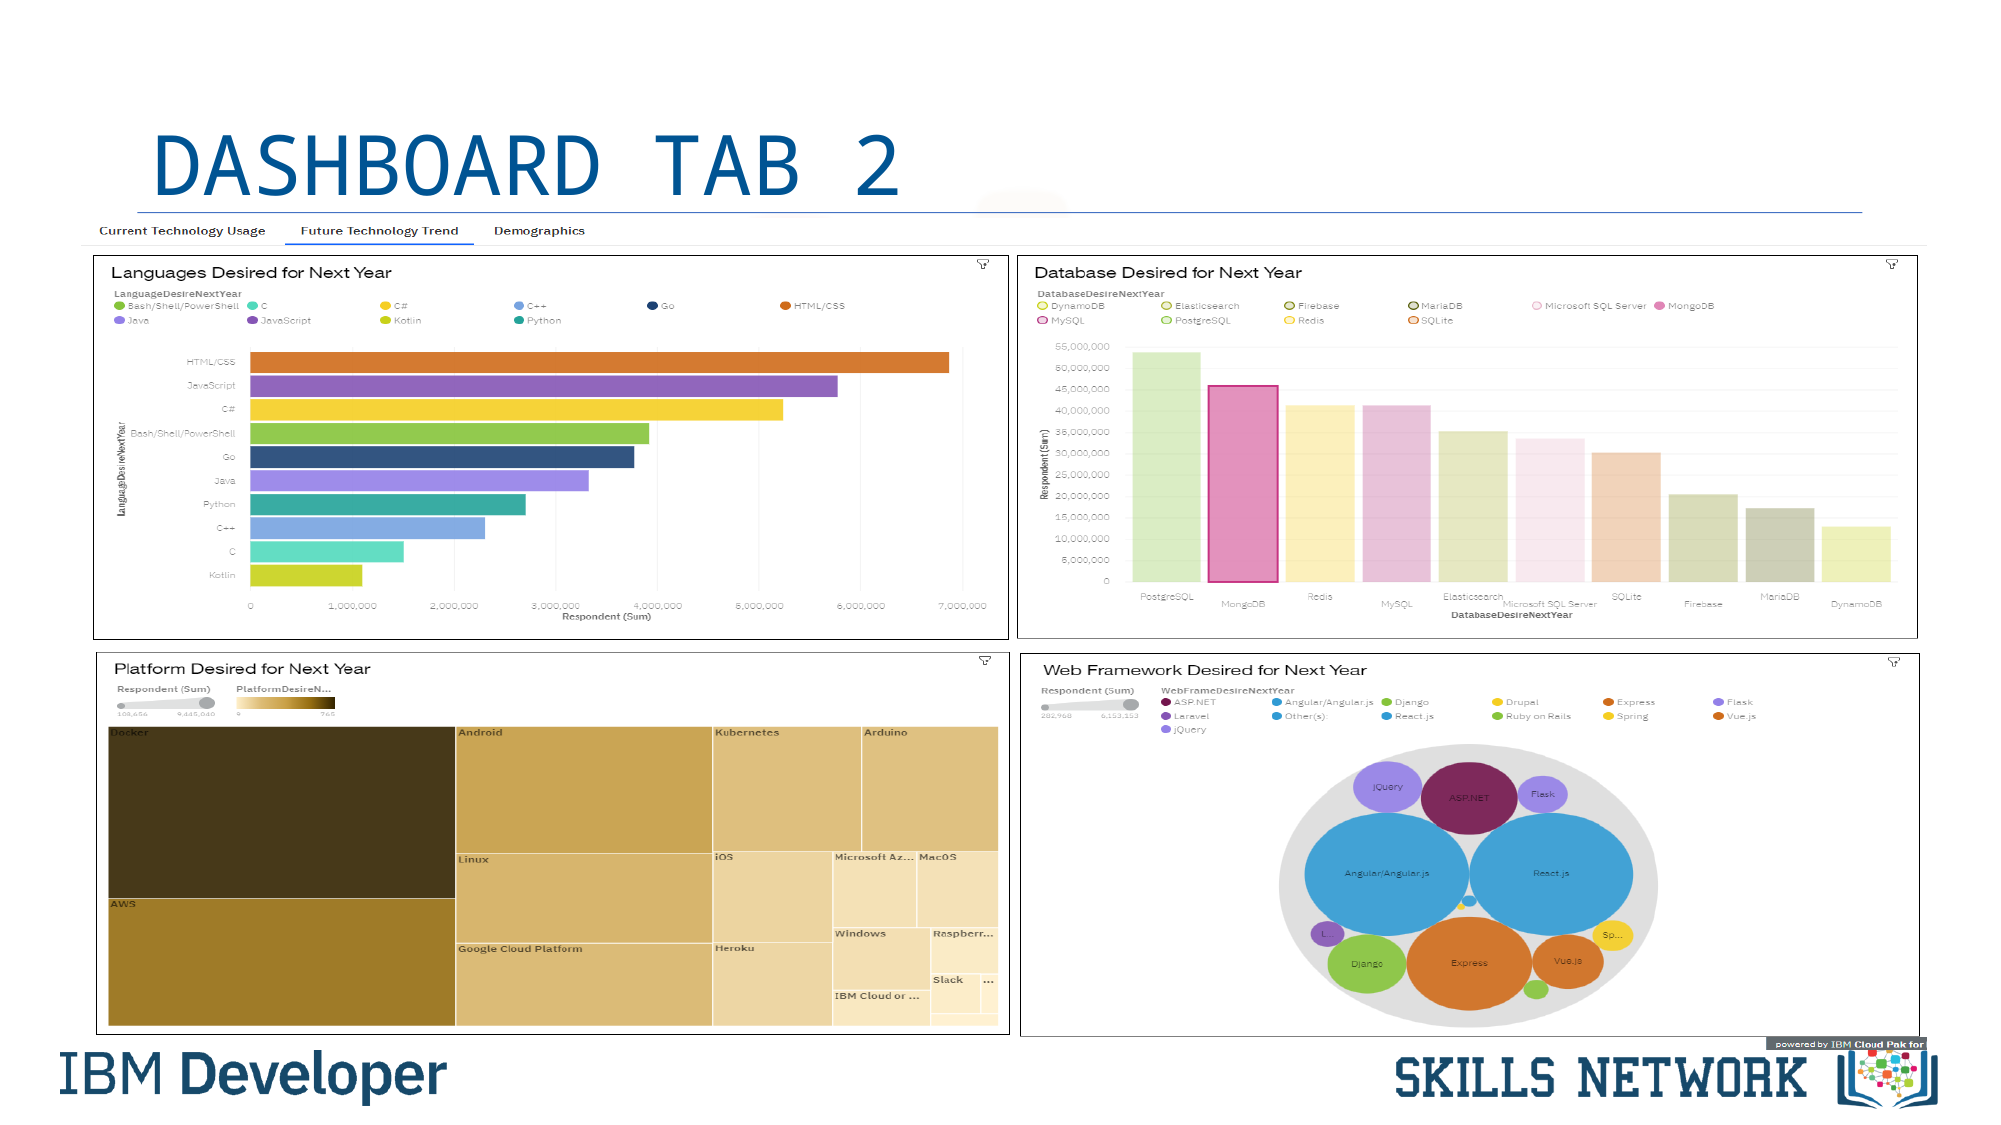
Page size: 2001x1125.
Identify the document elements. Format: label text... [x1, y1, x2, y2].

picture [55, 218, 1945, 1111]
title DASHBOARD TAB 2 [137, 59, 1863, 218]
